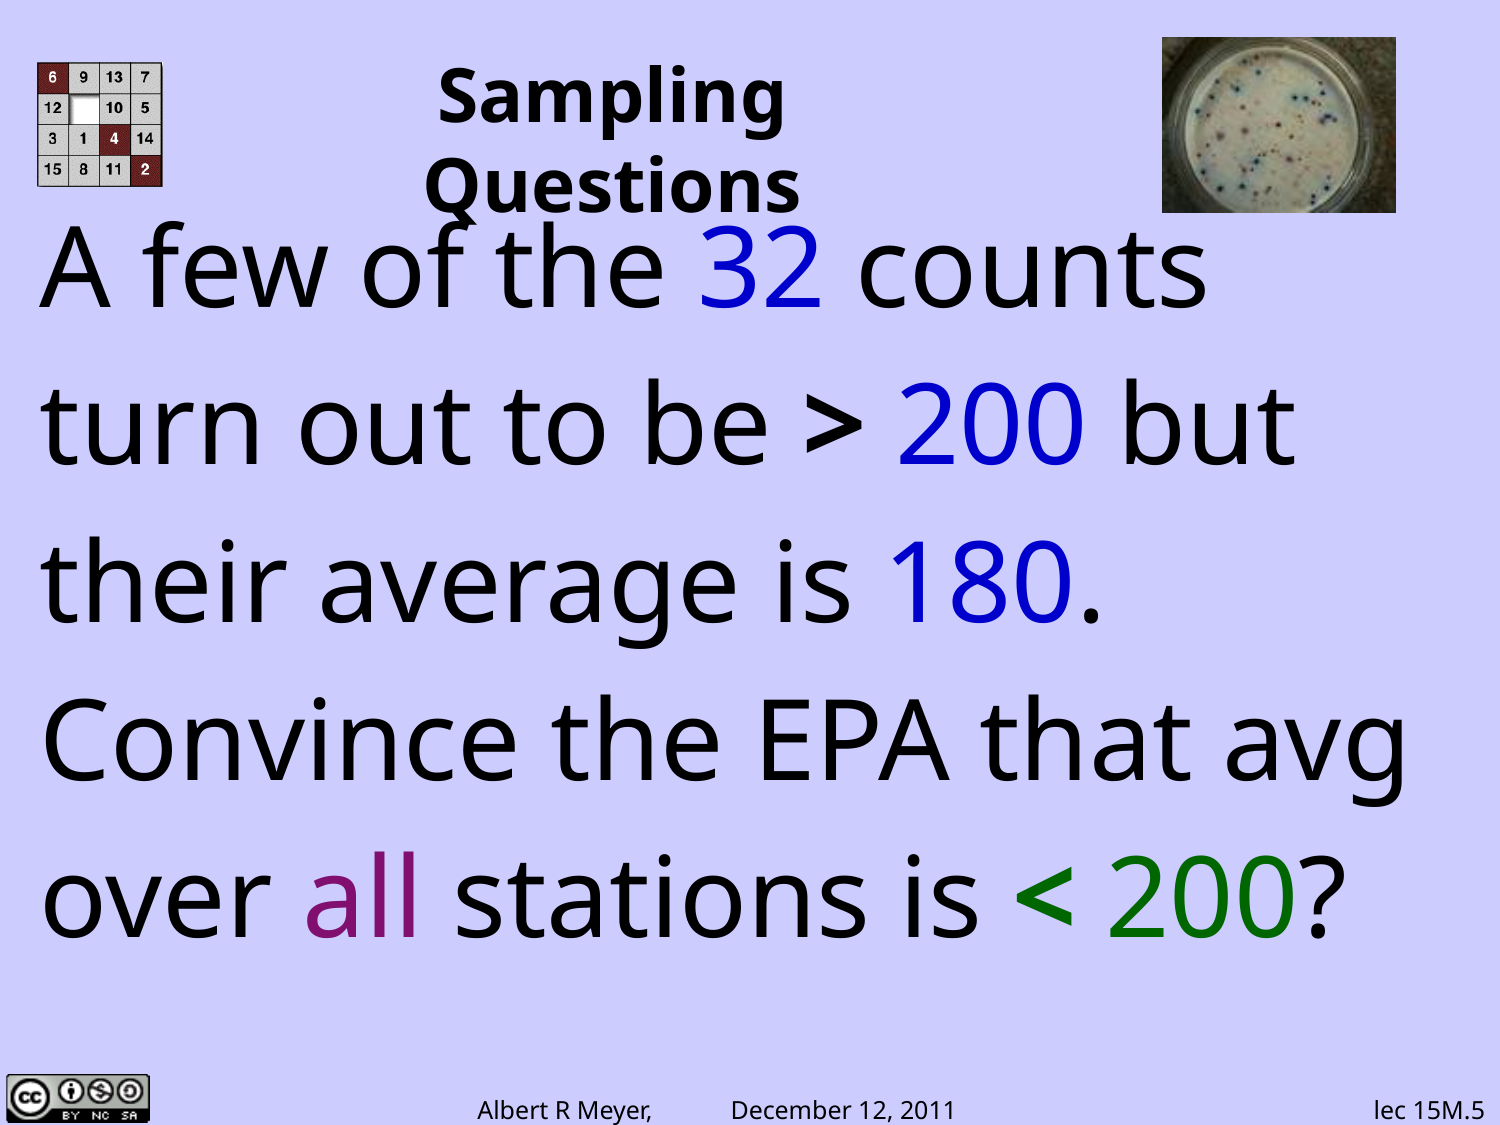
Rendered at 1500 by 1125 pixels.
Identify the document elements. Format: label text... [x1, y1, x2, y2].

picture [37, 62, 163, 187]
picture [6, 1074, 150, 1123]
title Sampling Questions [224, 62, 1001, 187]
list A few of the 32 counts turn out to be > 200 but their average is 180. Convince the EPA that avg over all stations is < 200? [24, 187, 1451, 1013]
picture [1162, 37, 1396, 213]
slide_number lec 15M.5 [1262, 1087, 1500, 1125]
